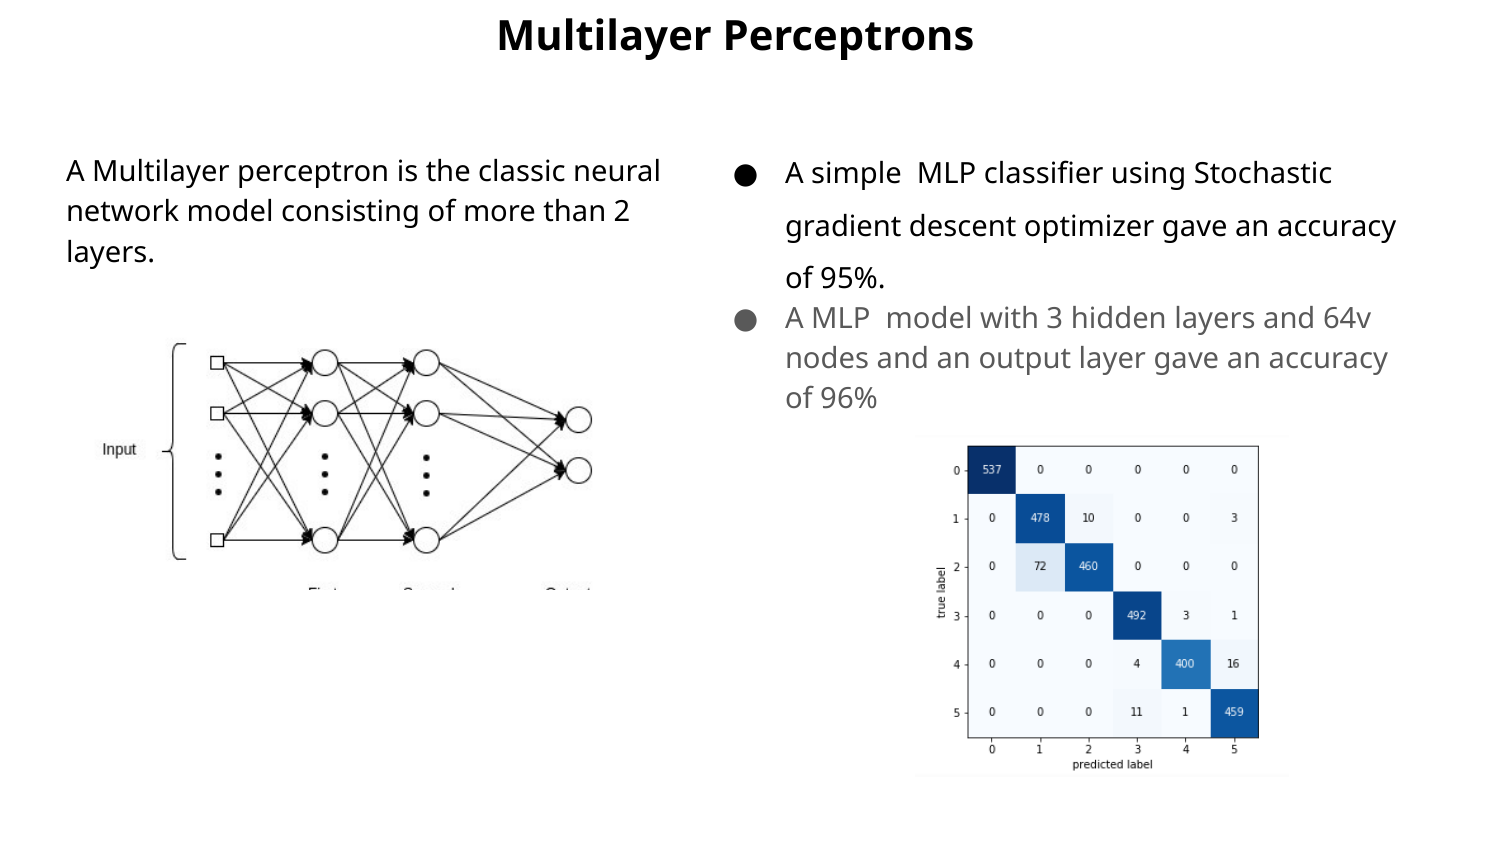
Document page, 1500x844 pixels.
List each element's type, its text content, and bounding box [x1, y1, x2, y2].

list A Multilayer perceptron is the classic neural network model consisting of more than 2 layers. [51, 132, 695, 761]
list A simple MLP classifier using Stochastic gradient descent optimizer gave an accuracy of 95%. A MLP model with 3 hidden layers and 64v nodes and an output layer gave an accuracy of 96% [695, 122, 1434, 777]
picture [915, 434, 1290, 777]
title Multilayer Perceptrons [36, 0, 1435, 82]
picture [67, 303, 601, 590]
